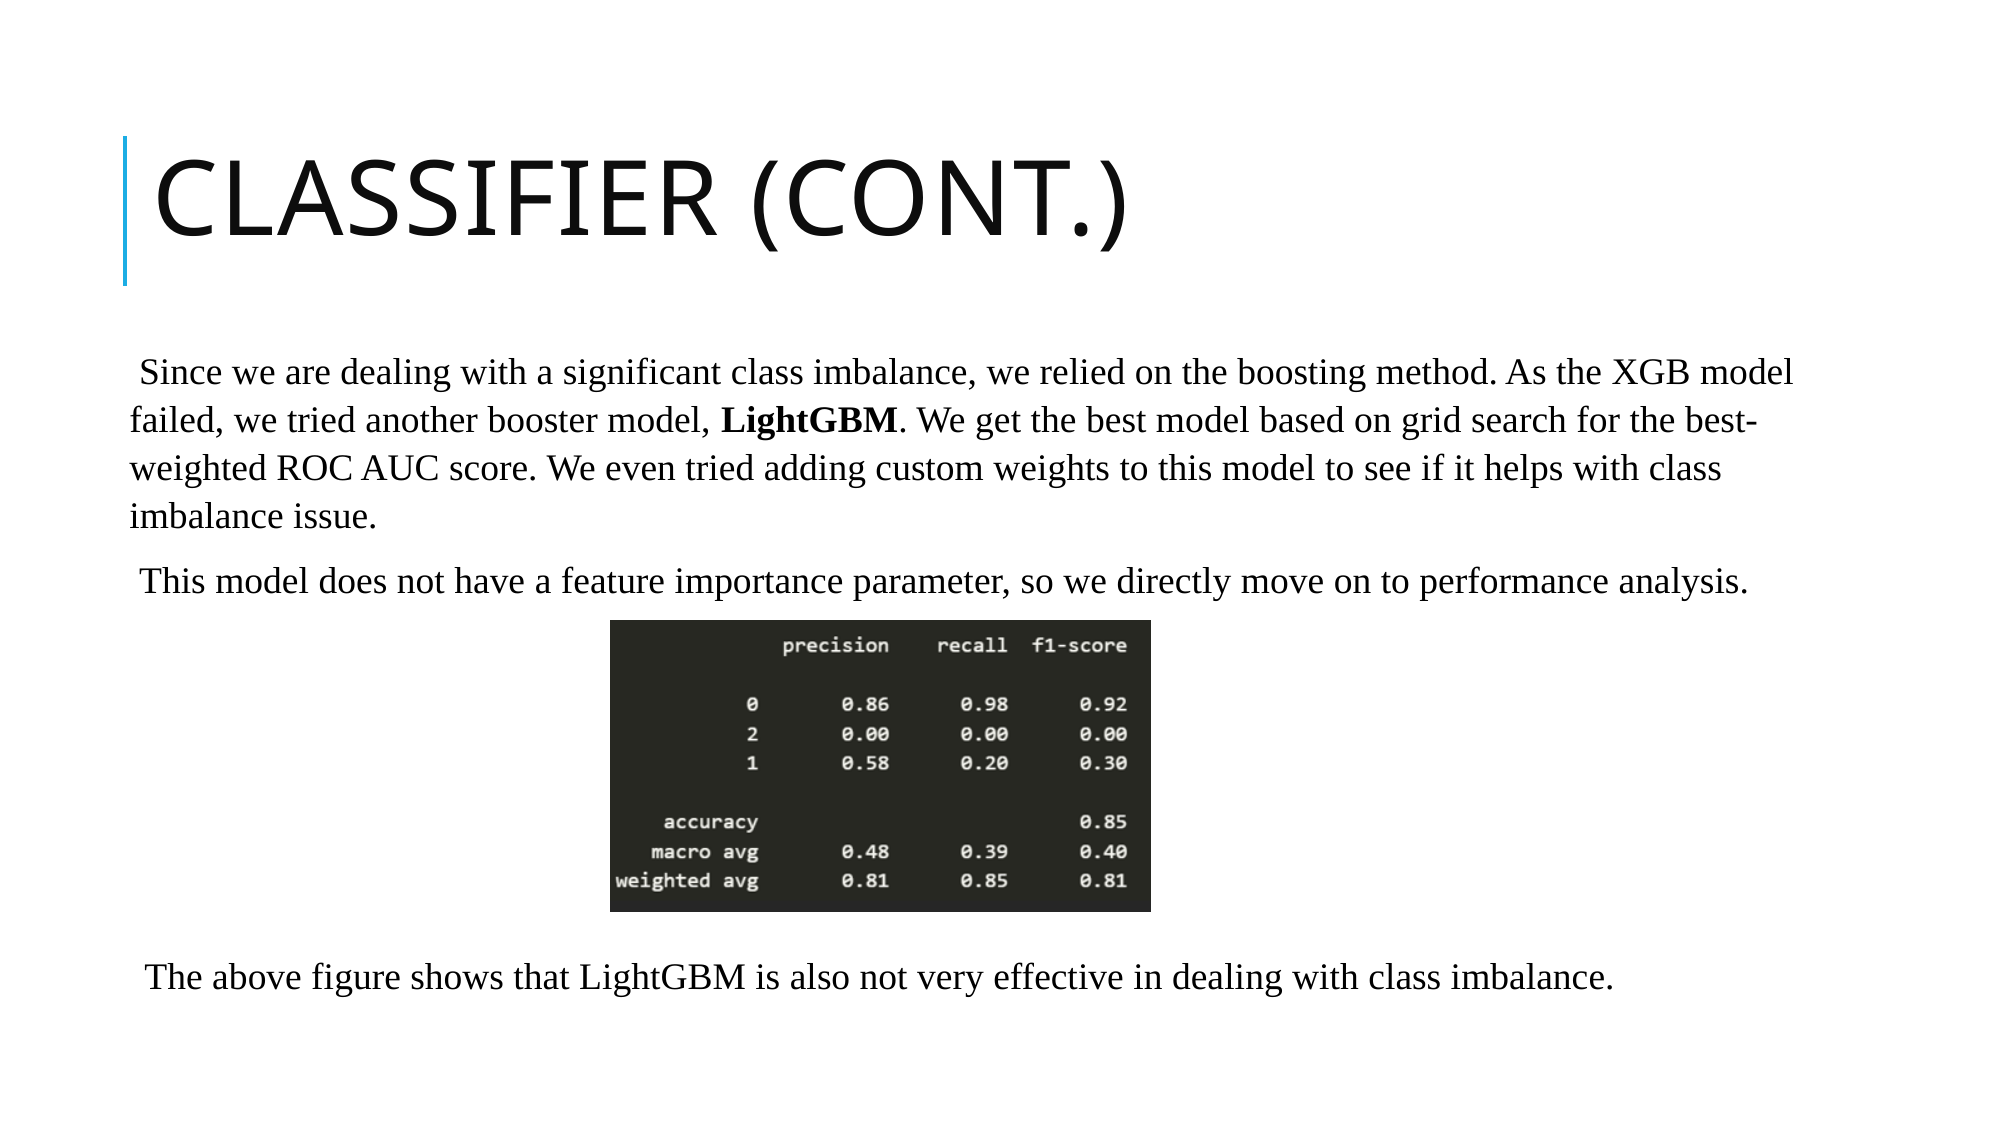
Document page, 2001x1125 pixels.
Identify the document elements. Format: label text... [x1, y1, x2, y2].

list Since we are dealing with a significant class imbalance, we relied on the boosting method. As the XGB model failed, we tried another booster model, LightGBM. We get the best model based on grid search for the best-weighted ROC AUC score. We even tried adding custom weights to this model to see if it helps with class imbalance issue. This model does not have a feature importance parameter, so we directly move on to performance analysis. The above figure shows that LightGBM is also not very effective in dealing with class imbalance. [121, 336, 1847, 1125]
title Classifier (cont.) [137, 118, 1863, 293]
picture [610, 620, 1152, 912]
